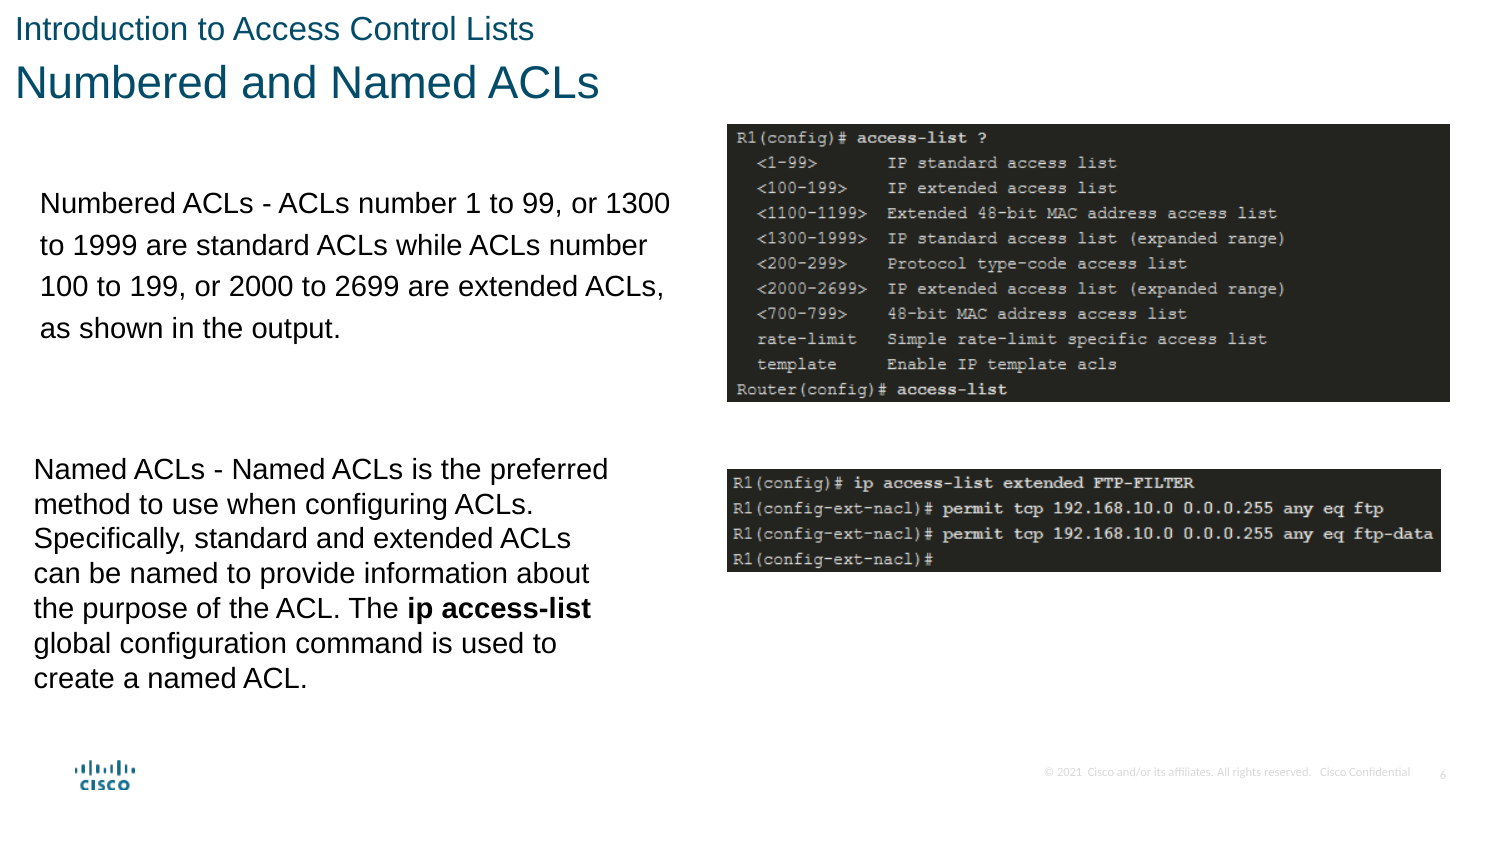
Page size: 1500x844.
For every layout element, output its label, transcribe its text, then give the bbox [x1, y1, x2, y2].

text_box Numbered ACLs - ACLs number 1 to 99, or 1300 to 1999 are standard ACLs while ACLs number 100 to 199, or 2000 to 2699 are extended ACLs, as shown in the output. [25, 170, 702, 420]
list Numbered and Named ACLs [0, 45, 1500, 125]
slide_number 6 [1425, 759, 1500, 797]
list Introduction to Access Control Lists [0, 0, 1500, 45]
picture [75, 759, 135, 790]
picture [726, 124, 1450, 402]
picture [726, 469, 1441, 572]
text_box Named ACLs - Named ACLs is the preferred method to use when configuring ACLs. Specifically, standard and extended ACLs can be named to provide information about the purpose of the ACL. The ip access-list global configuration command is used to create a named ACL. [18, 442, 627, 702]
